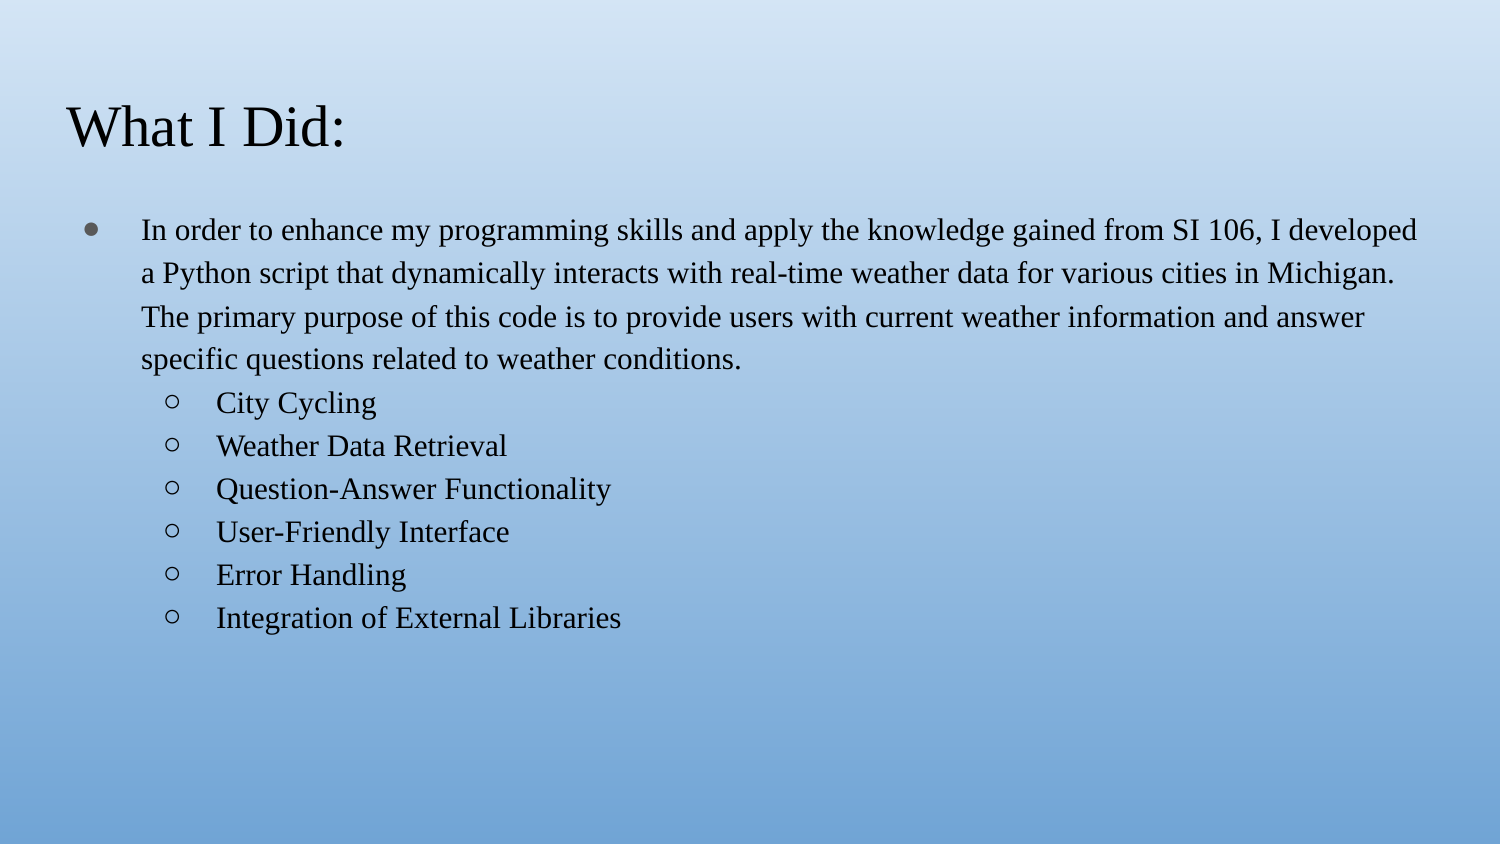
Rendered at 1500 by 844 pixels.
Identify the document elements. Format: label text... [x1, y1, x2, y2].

title What I Did: [51, 72, 1449, 167]
list In order to enhance my programming skills and apply the knowledge gained from SI 106, I developed a Python script that dynamically interacts with real-time weather data for various cities in Michigan. The primary purpose of this code is to provide users with current weather information and answer specific questions related to weather conditions. City Cycling Weather Data Retrieval Question-Answer Functionality User-Friendly Interface Error Handling Integration of External Libraries [51, 189, 1449, 750]
